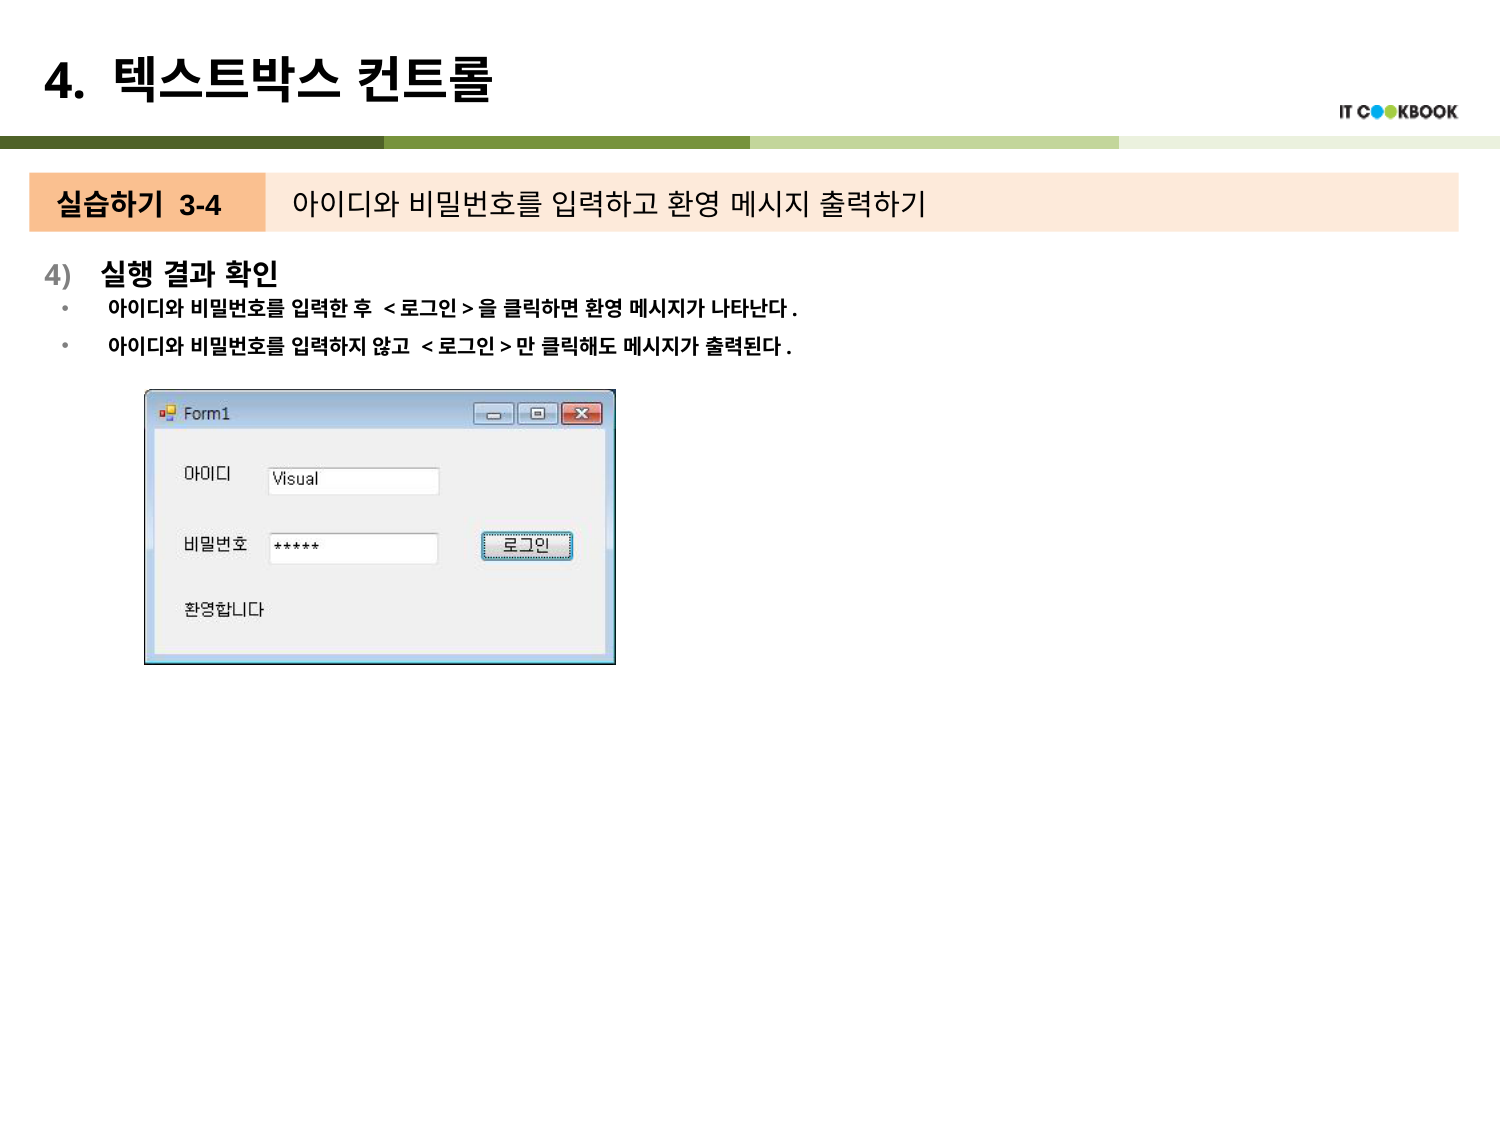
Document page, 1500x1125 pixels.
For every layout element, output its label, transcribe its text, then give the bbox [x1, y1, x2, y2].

text_box 아이디와 비밀번호를 입력하고 환영 메시지 출력하기 [277, 144, 739, 263]
list 실행 결과 확인 아이디와 비밀번호를 입력한 후 <로그인>을 클릭하면 환영 메시지가 나타난다. 아이디와 비밀번호를 입력하지 않고 <로그인>만 클릭해도 메시지가 출력된다. [29, 231, 1459, 1095]
picture [1340, 105, 1459, 120]
title 4. 텍스트박스 컨트롤 [29, 32, 1312, 124]
picture [144, 389, 616, 665]
text_box 실습하기 3-4 [41, 144, 248, 263]
